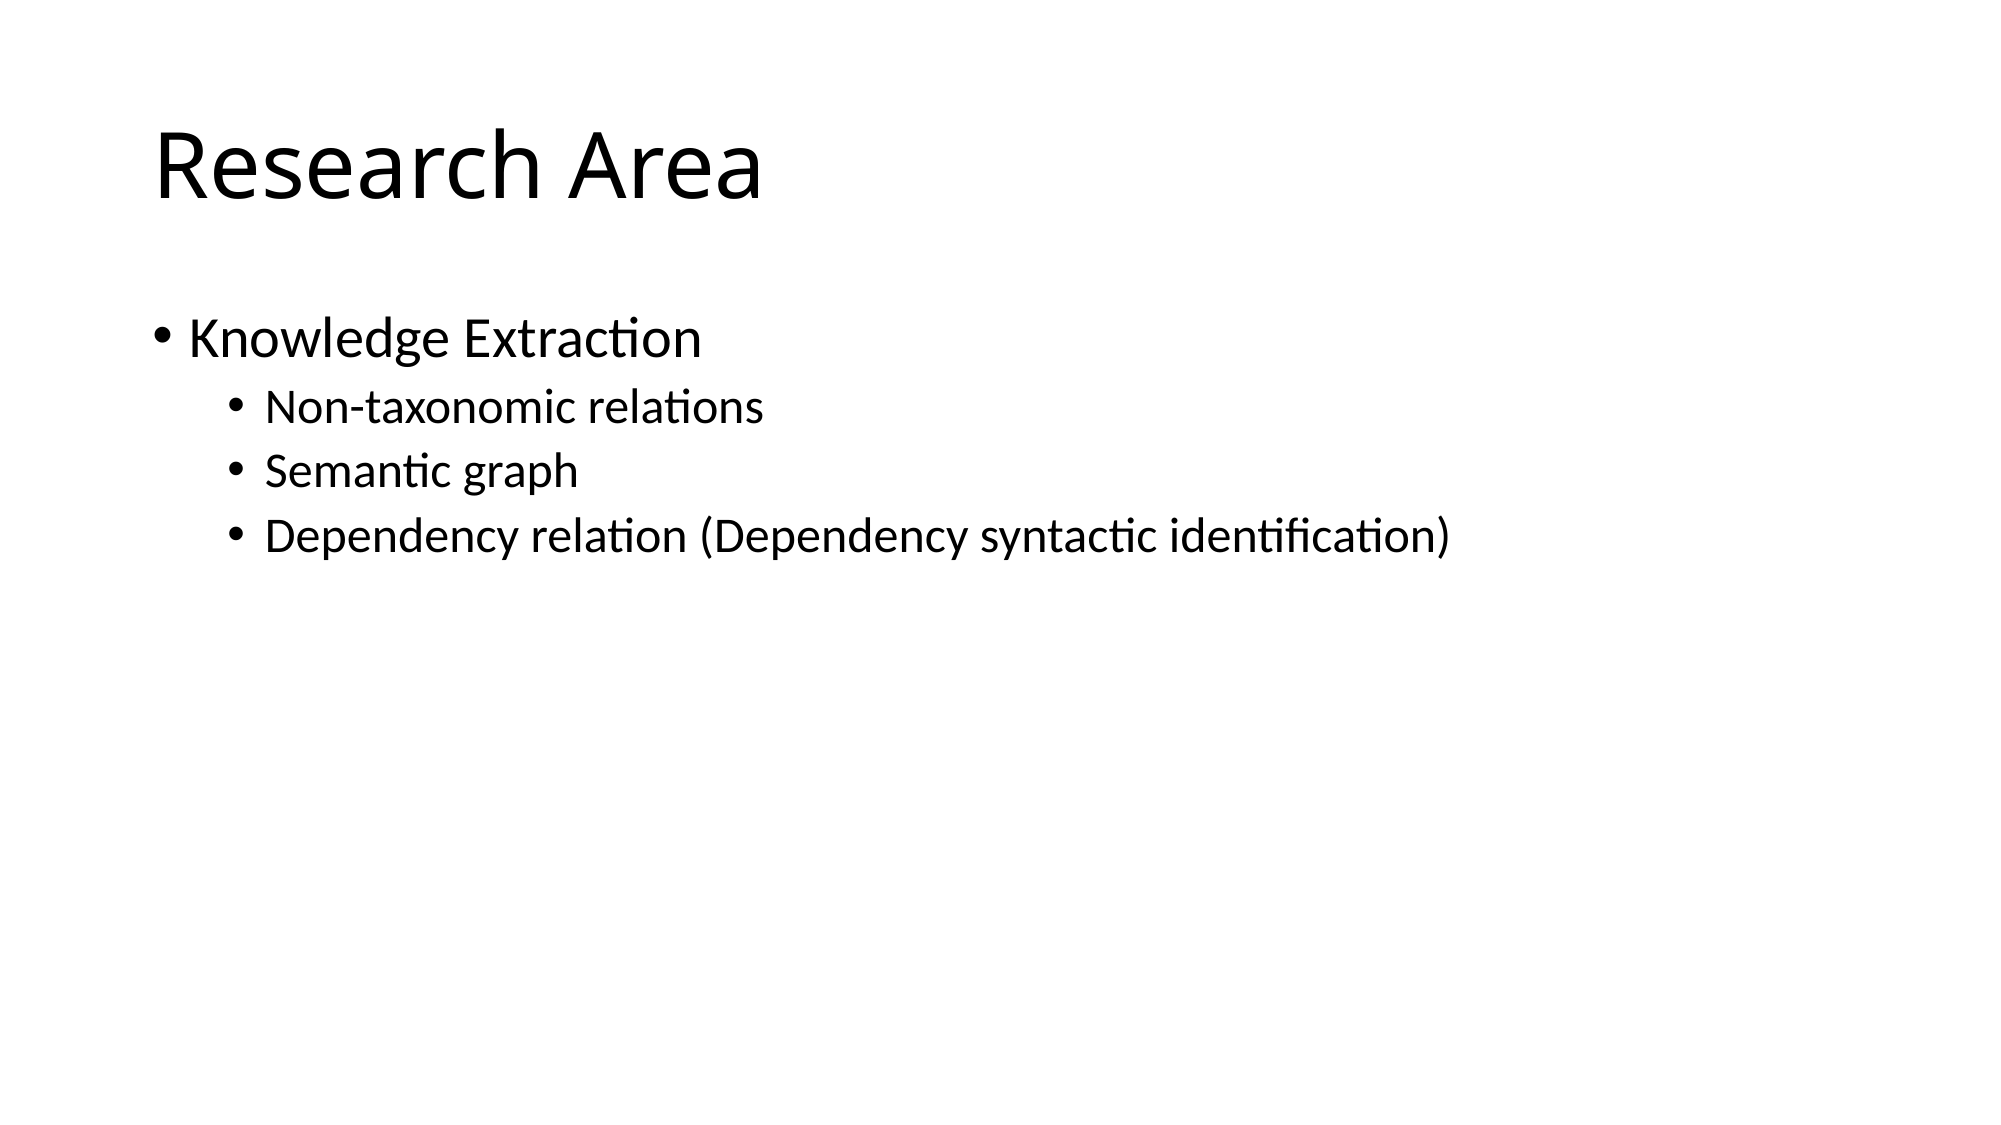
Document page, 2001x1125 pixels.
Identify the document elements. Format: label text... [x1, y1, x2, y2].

title Research Area [137, 59, 1863, 278]
list Knowledge Extraction Non-taxonomic relations Semantic graph Dependency relation (Dependency syntactic identification) [137, 299, 1863, 1014]
